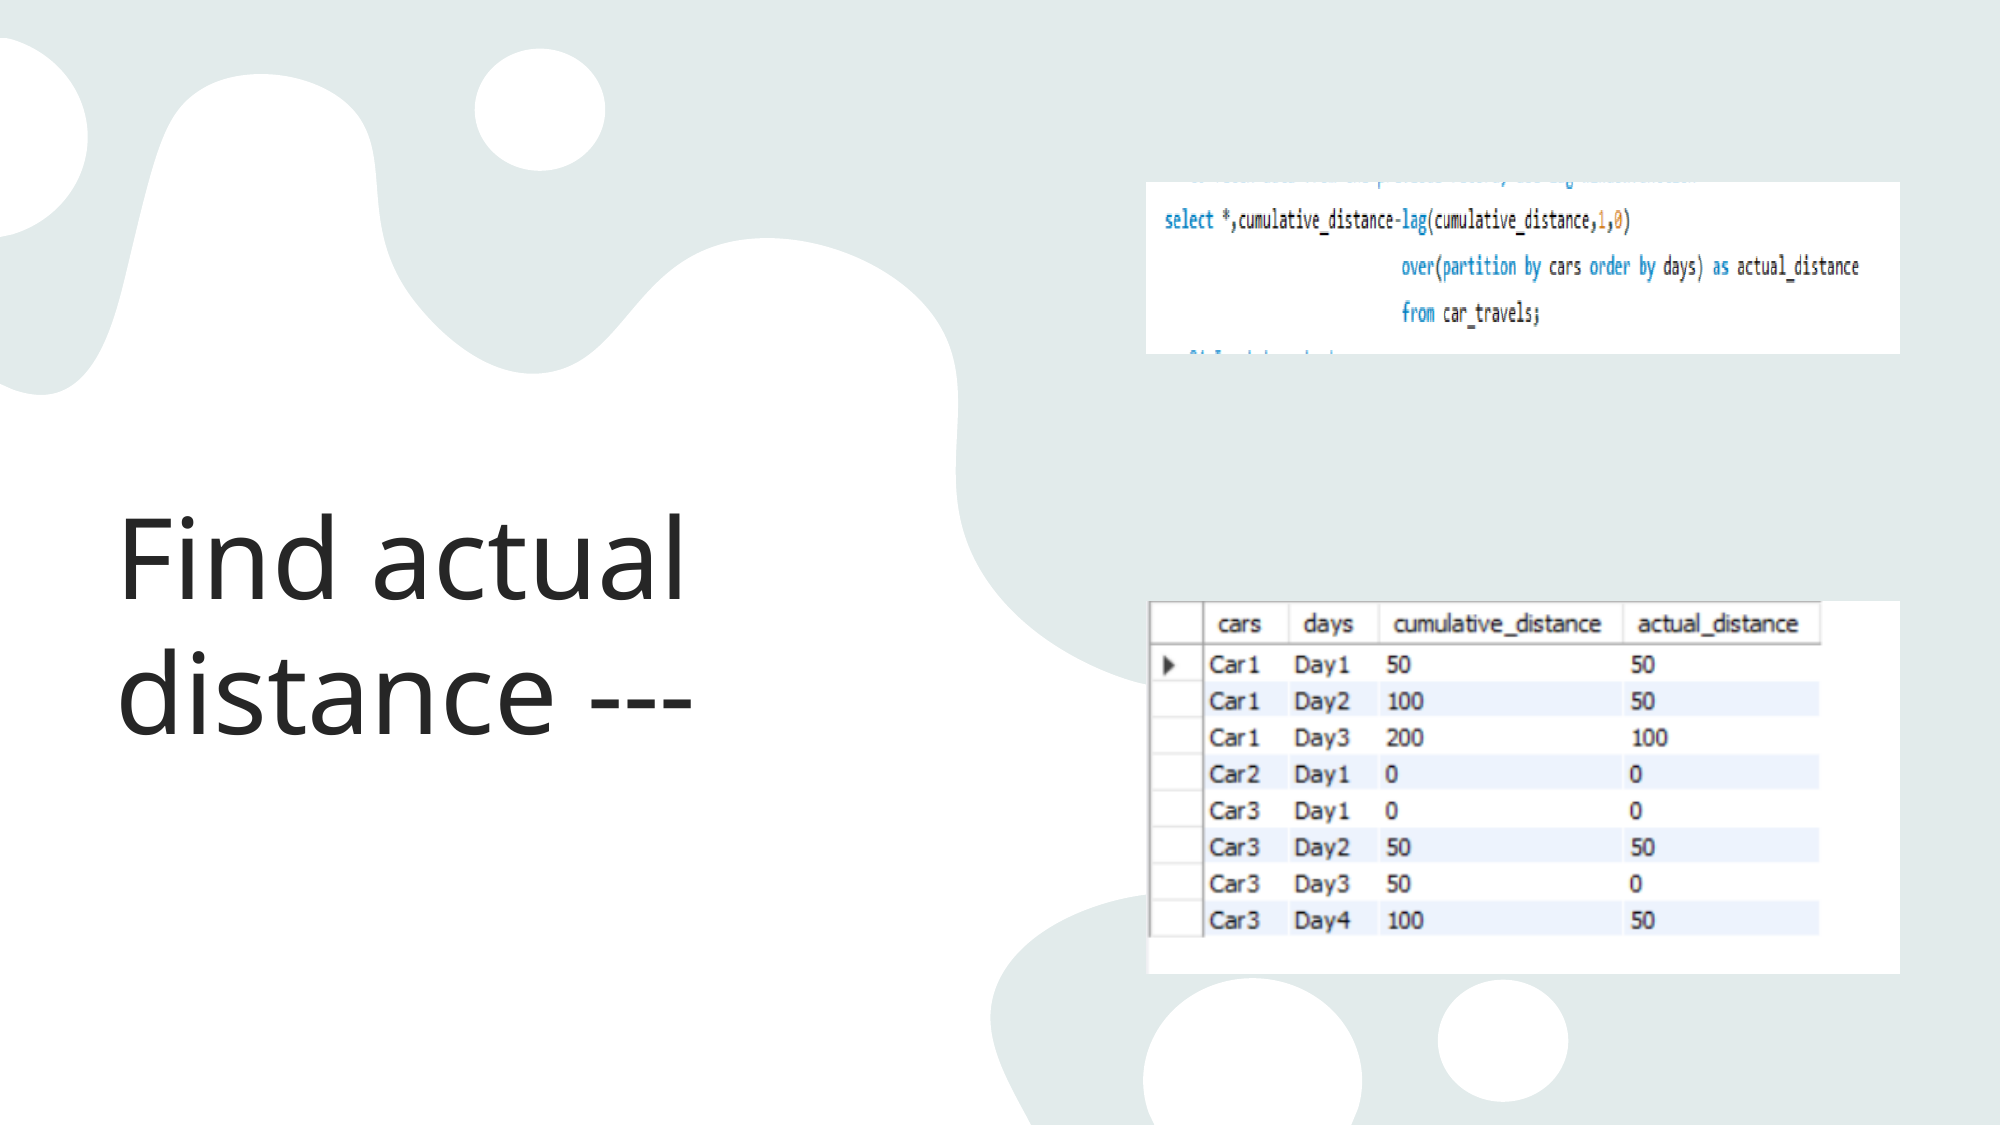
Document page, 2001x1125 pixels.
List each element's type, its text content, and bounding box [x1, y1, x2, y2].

picture [1146, 182, 1900, 354]
text_box Find actual distance --- [100, 392, 1000, 765]
picture [1146, 601, 1900, 974]
